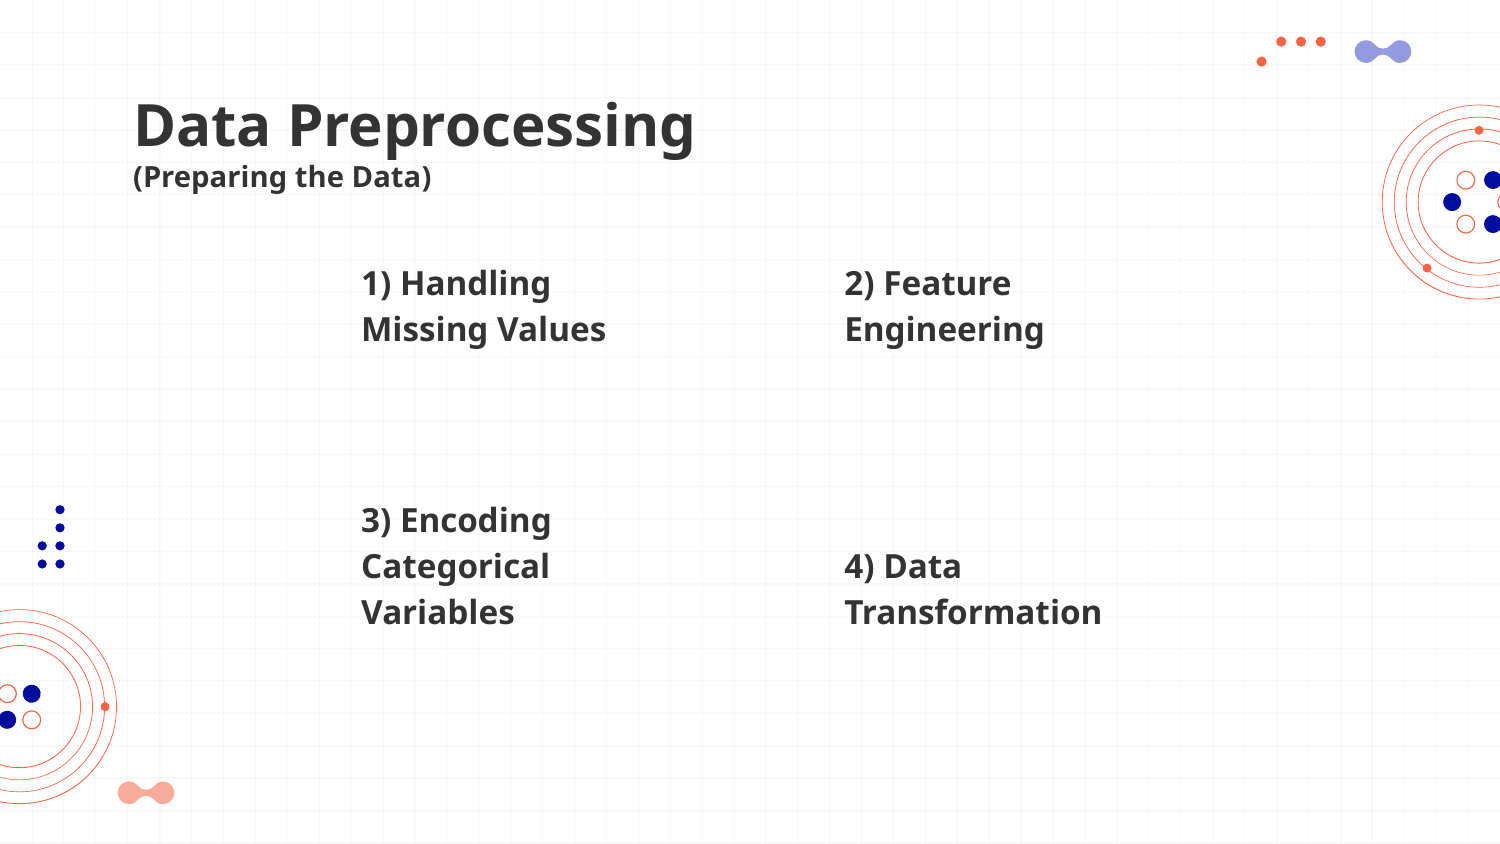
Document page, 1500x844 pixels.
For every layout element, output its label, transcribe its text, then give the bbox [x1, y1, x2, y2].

title Data Preprocessing (Preparing the Data) [118, 72, 1382, 167]
subtitle 1) Handling Missing Values [346, 296, 671, 363]
subtitle 3) Encoding Categorical Variables [346, 580, 671, 647]
subtitle 2) Feature Engineering [829, 296, 1154, 363]
subtitle 4) Data Transformation [829, 580, 1154, 647]
